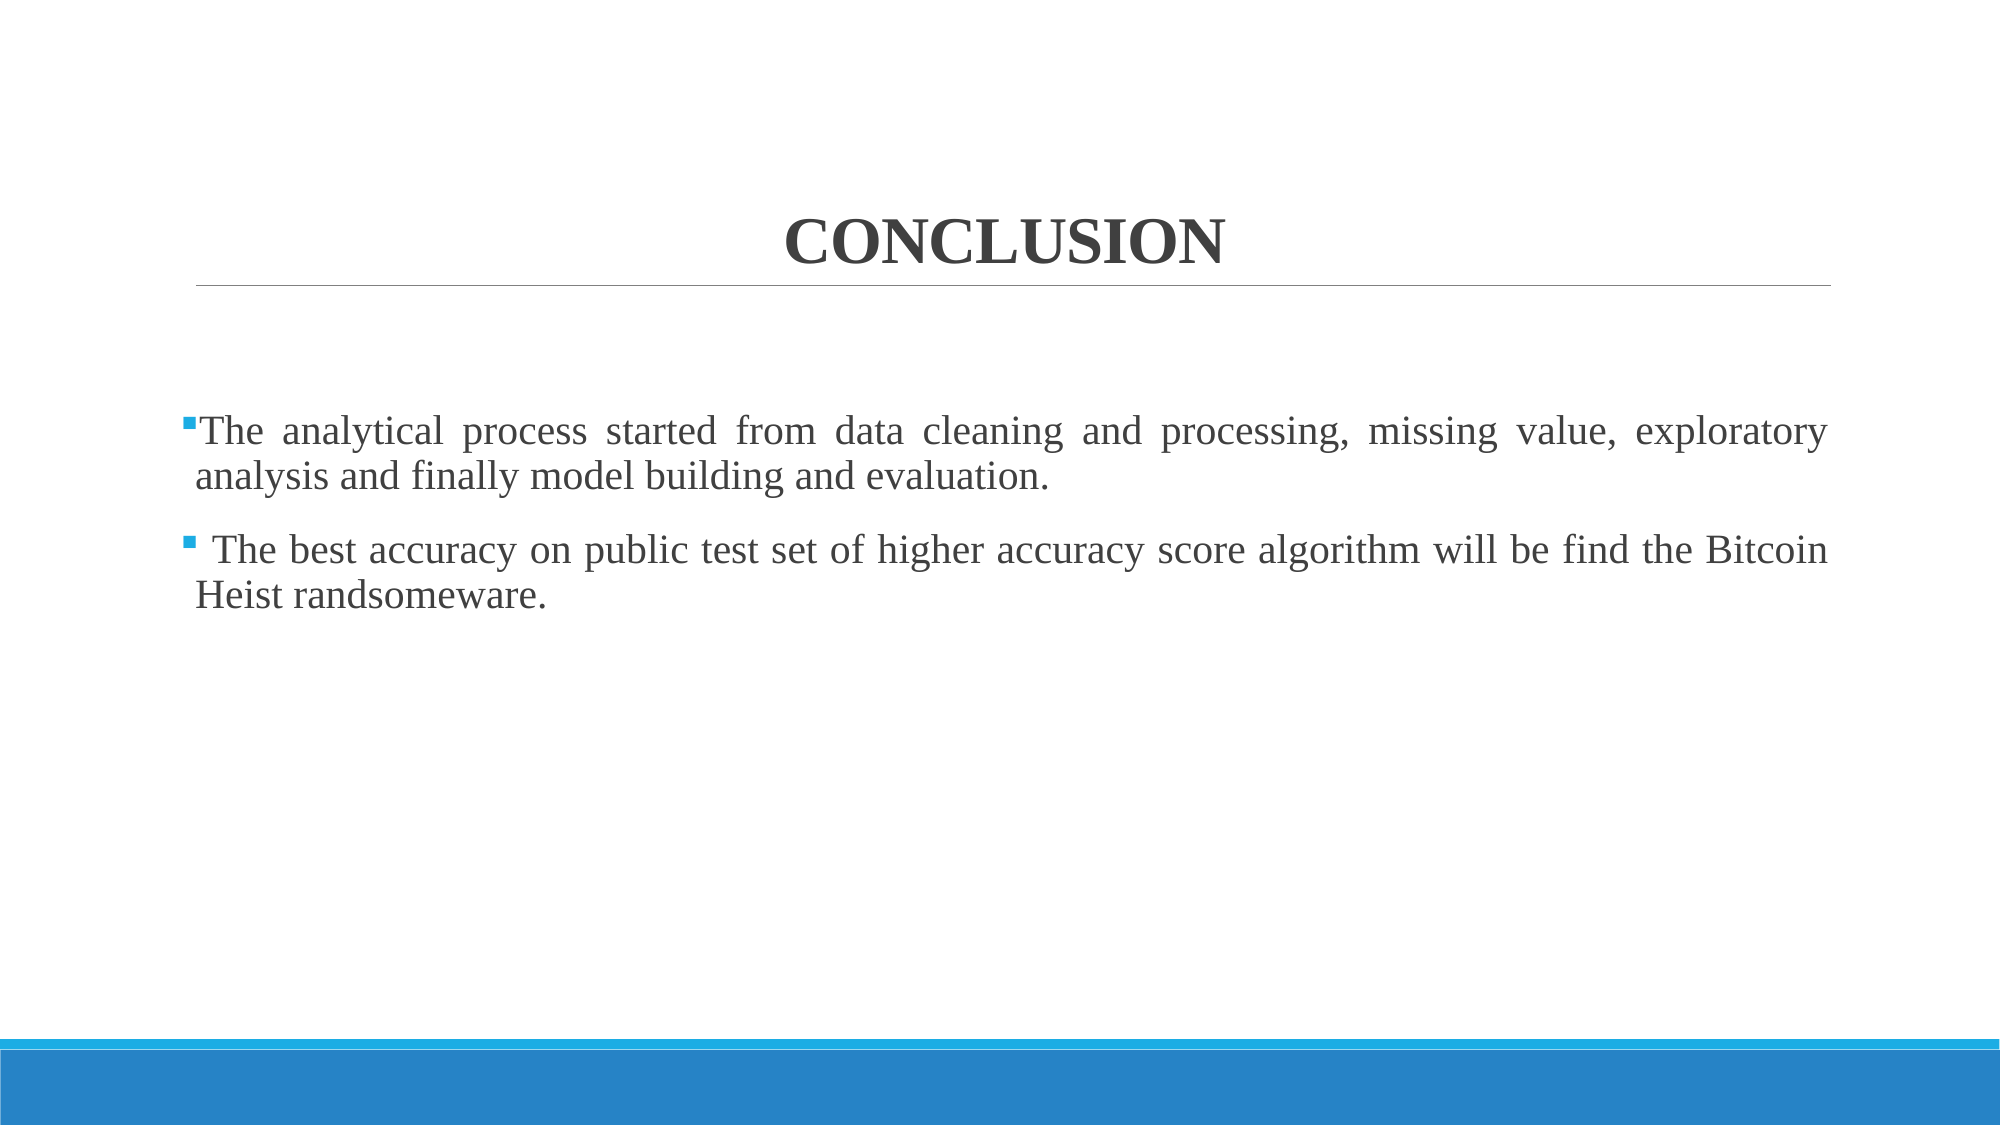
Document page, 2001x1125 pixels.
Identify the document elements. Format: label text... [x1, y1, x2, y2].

title CONCLUSION [180, 47, 1830, 285]
list The analytical process started from data cleaning and processing, missing value, exploratory analysis and finally model building and evaluation. The best accuracy on public test set of higher accuracy score algorithm will be find the Bitcoin Heist randsomeware. [180, 401, 1830, 1062]
